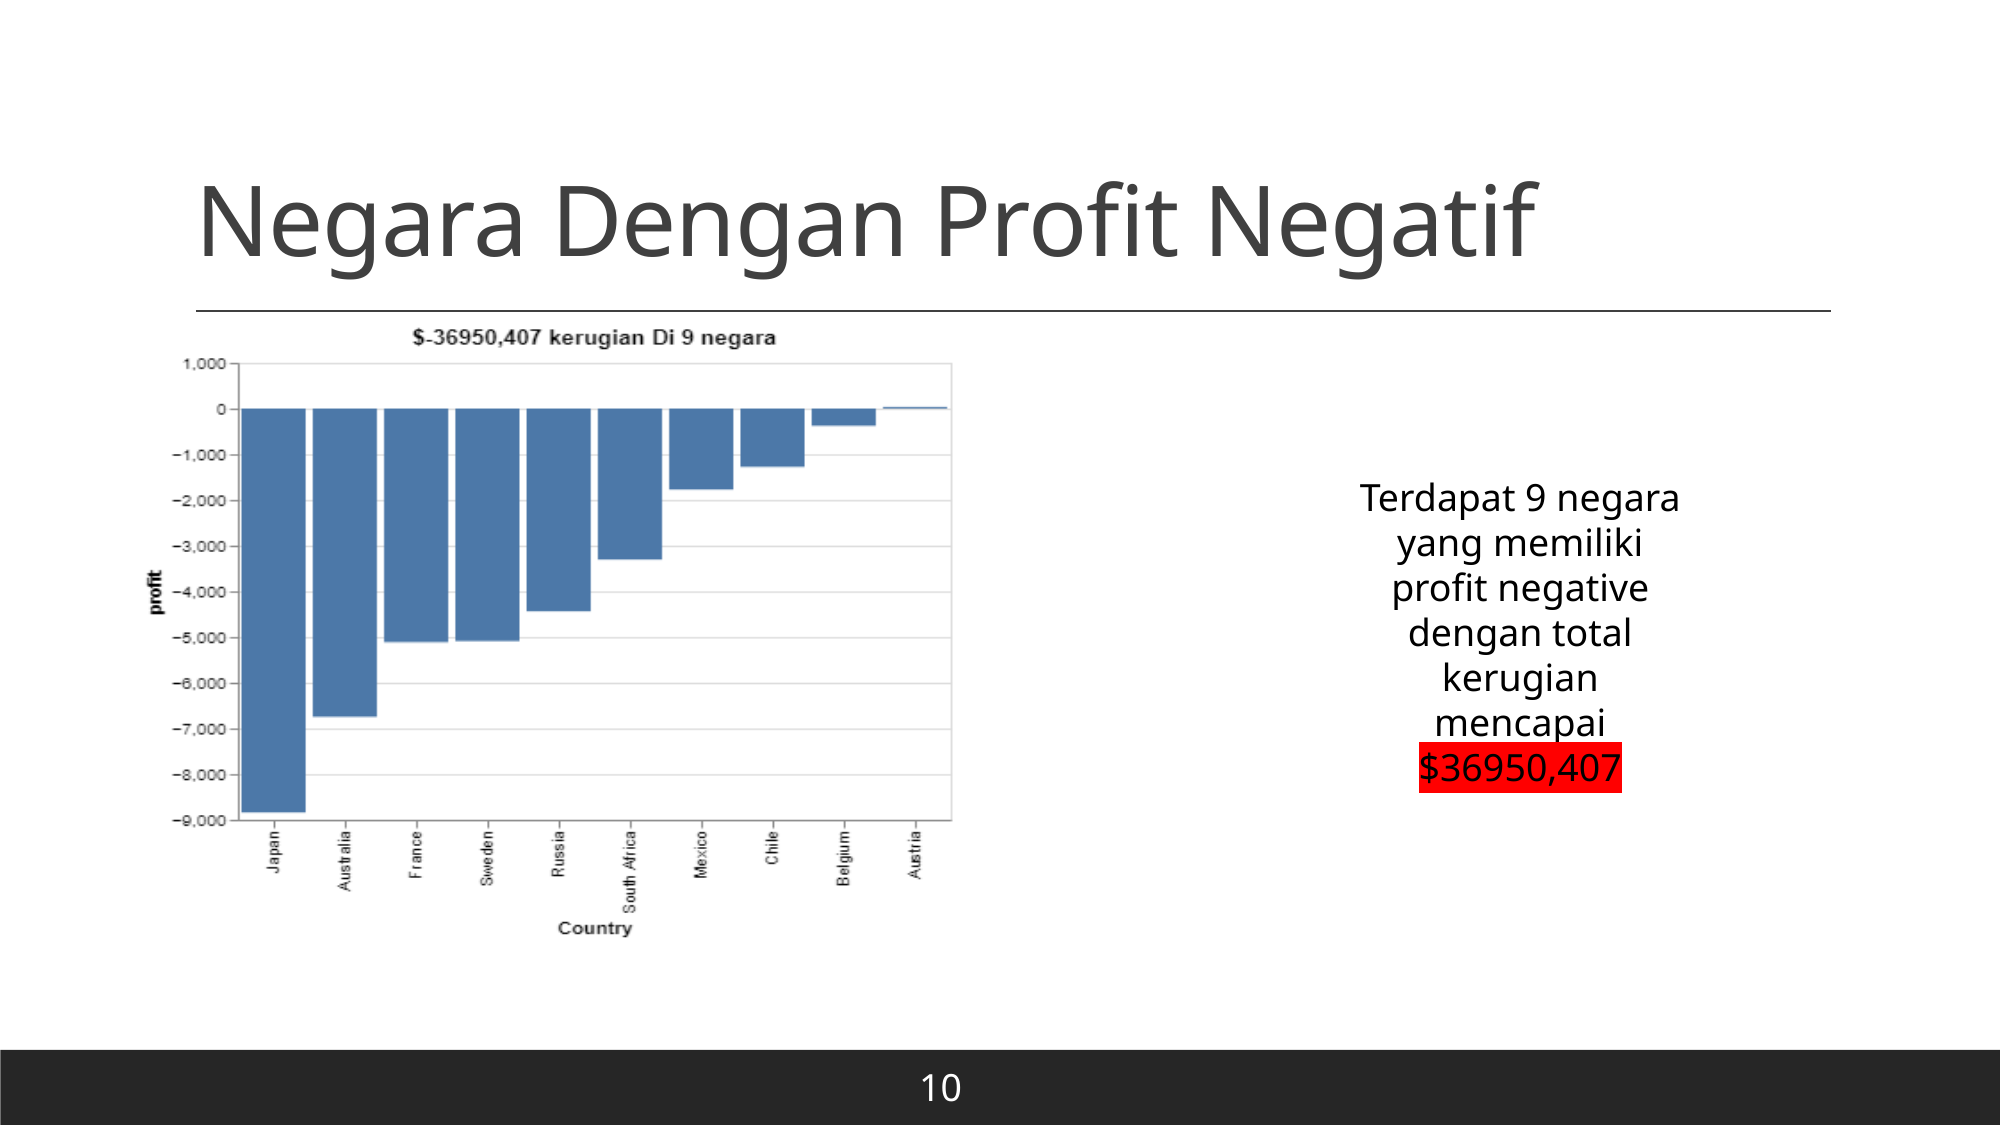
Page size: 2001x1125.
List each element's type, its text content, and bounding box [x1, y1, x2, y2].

title Negara Dengan Profit Negatif [180, 47, 1830, 285]
text_box Terdapat 9 negara yang memiliki profit negative dengan total kerugian mencapai $36950,407 [1344, 466, 1697, 797]
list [135, 321, 961, 946]
text_box 10 [904, 1056, 983, 1117]
